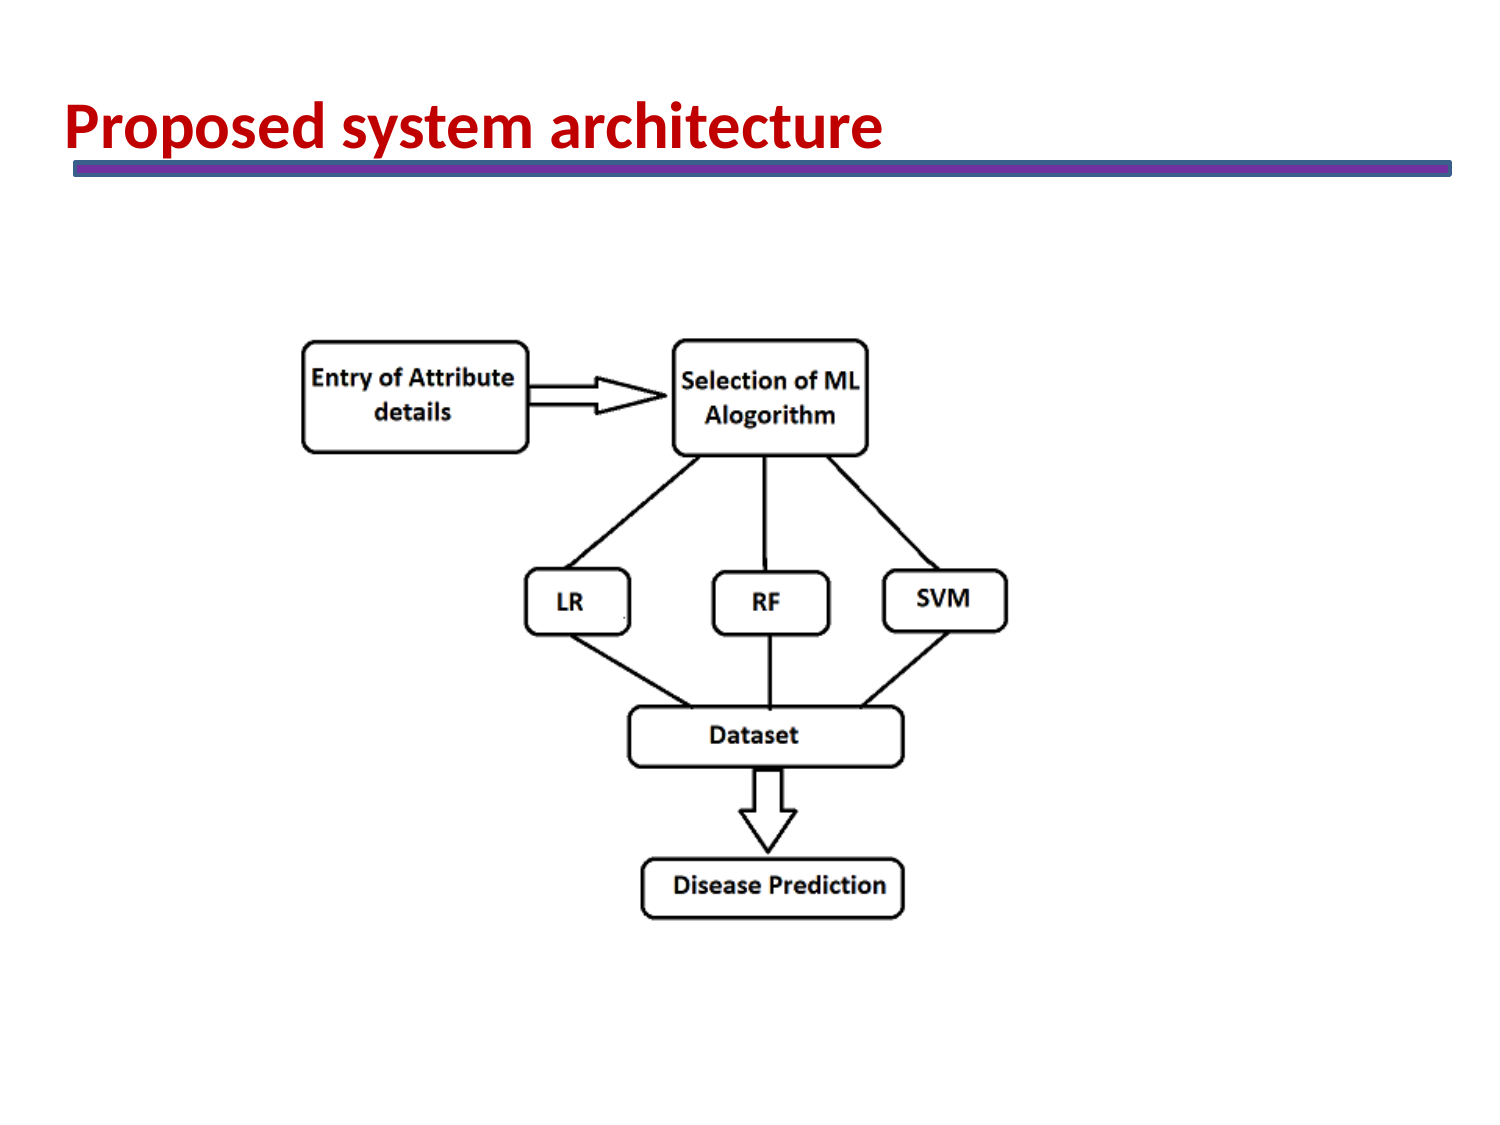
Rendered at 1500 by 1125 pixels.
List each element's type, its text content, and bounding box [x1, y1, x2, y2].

text_box Proposed system architecture [49, 74, 1013, 170]
picture [274, 237, 1099, 999]
text_box [75, 162, 1450, 175]
